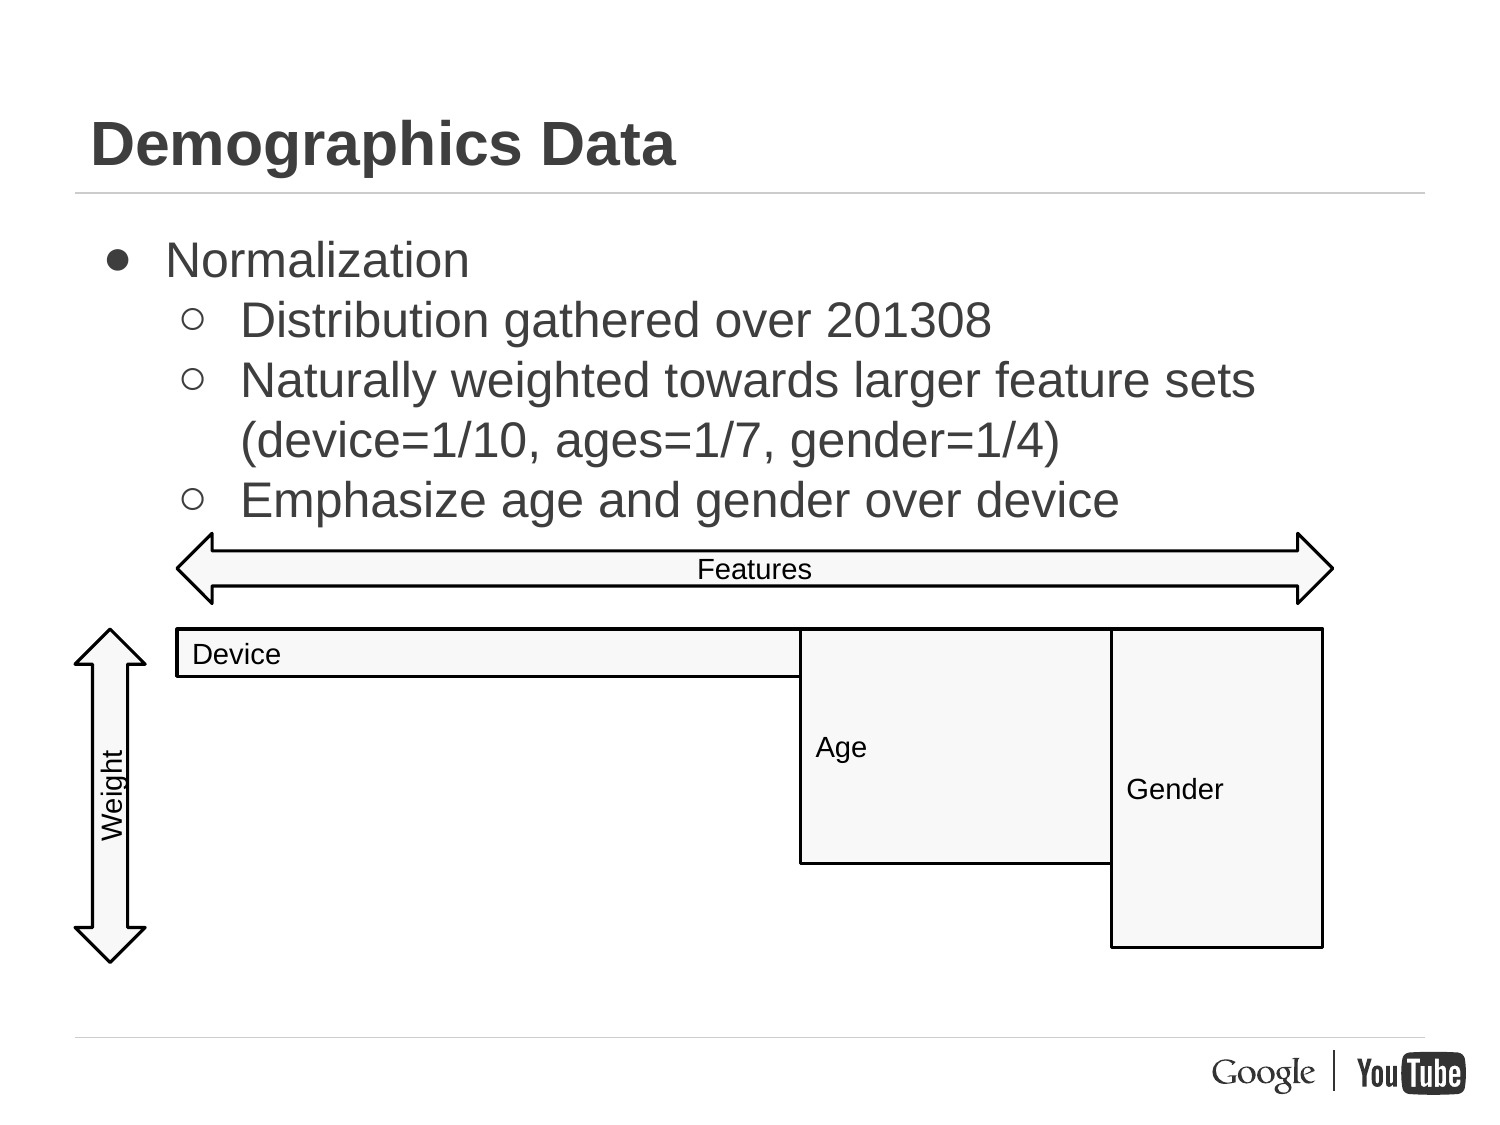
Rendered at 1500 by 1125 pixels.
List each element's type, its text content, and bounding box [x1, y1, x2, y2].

title Demographics Data [75, 45, 1175, 193]
text_box Device [177, 629, 800, 677]
text_box Gender [1111, 628, 1323, 948]
text_box Age [800, 629, 1111, 864]
text_box Features [176, 533, 1333, 604]
list Normalization Distribution gathered over 201308 Naturally weighted towards larger feature sets (device=1/10, ages=1/7, gender=1/4) Emphasize age and gender over device [75, 212, 1425, 1005]
text_box Weight [75, 629, 146, 963]
